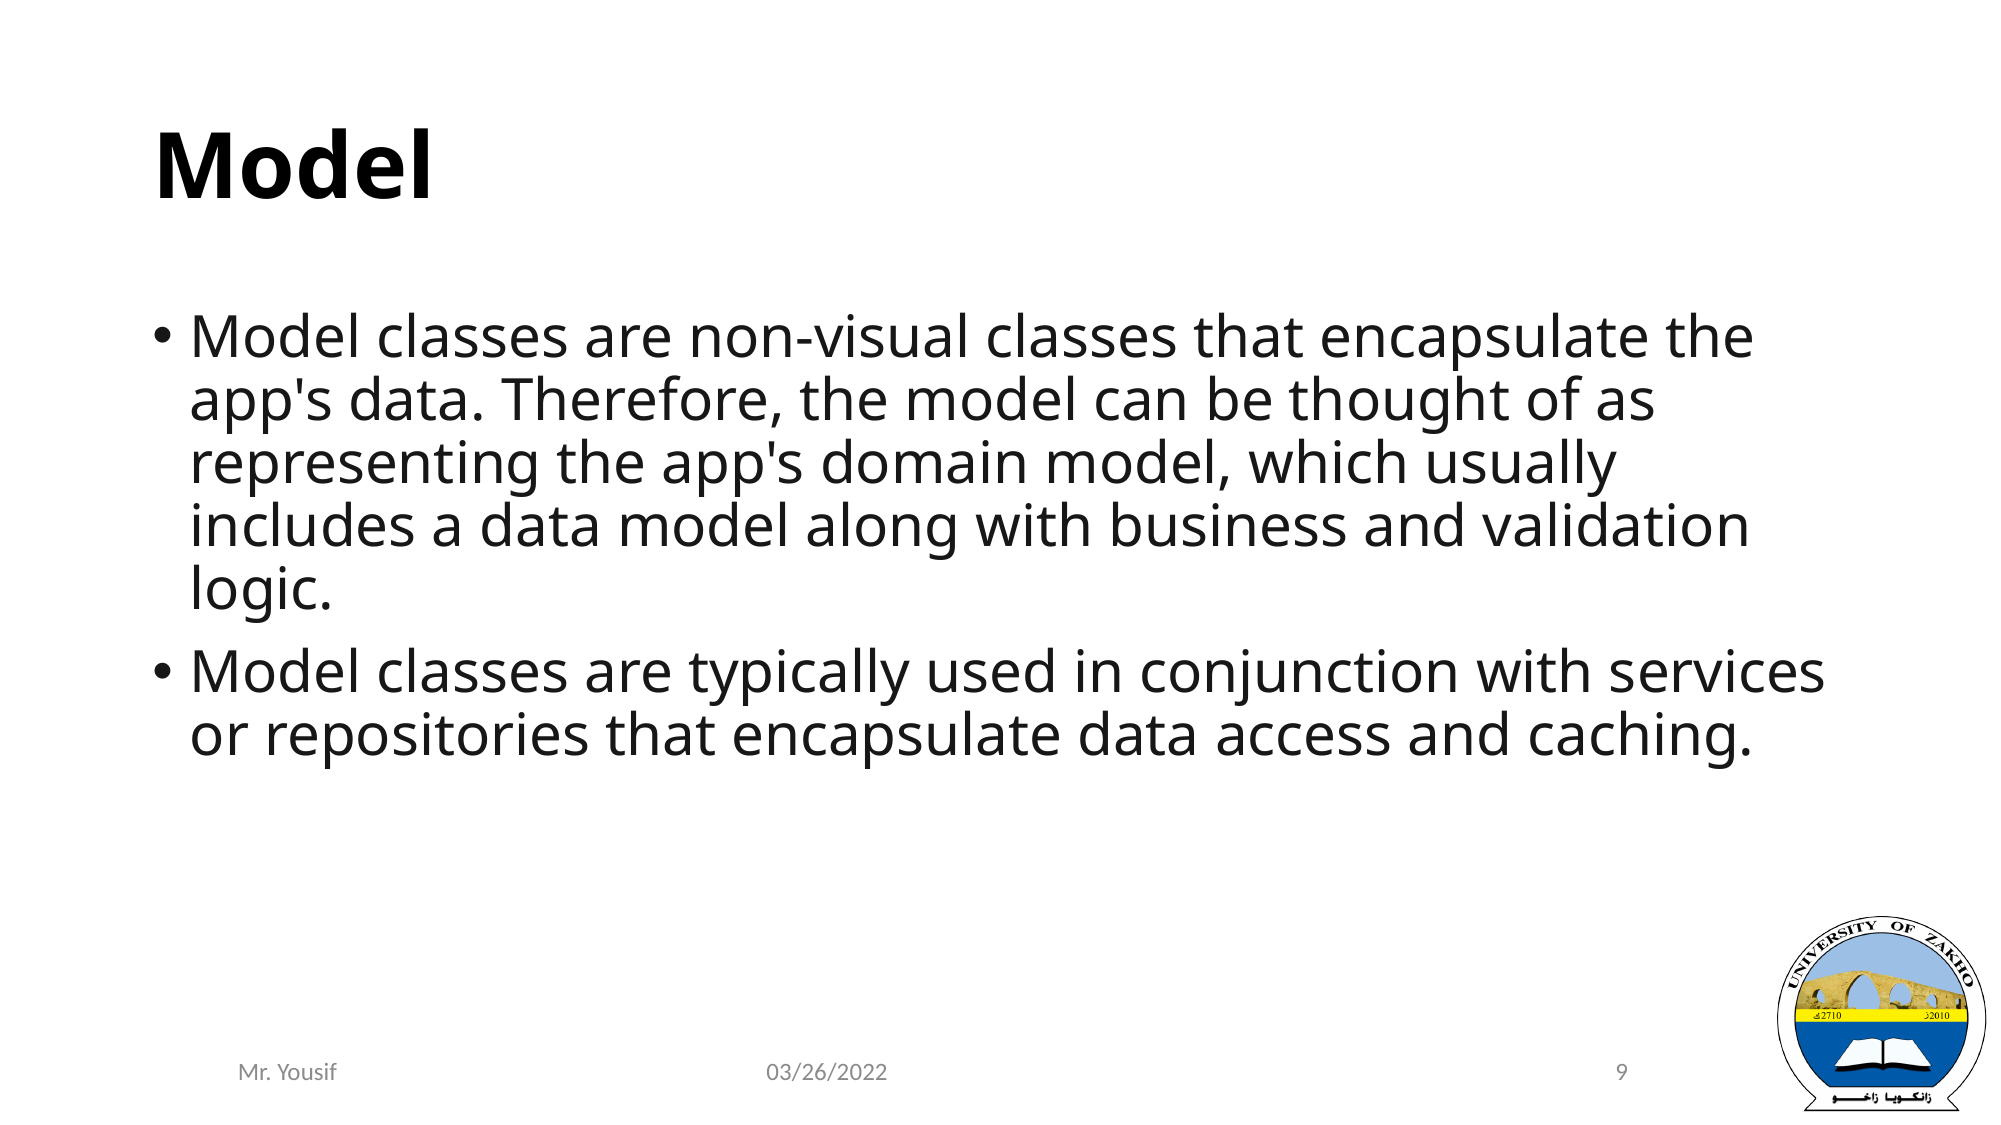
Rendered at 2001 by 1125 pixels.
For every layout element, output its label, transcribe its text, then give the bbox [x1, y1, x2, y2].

footer Mr. Yousif [137, 1040, 438, 1101]
picture [1776, 915, 1987, 1112]
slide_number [751, 1040, 1021, 1101]
slide_number 9 [1193, 1040, 1644, 1101]
title Model [137, 59, 1863, 278]
list Model classes are non-visual classes that encapsulate the app's data. Therefore, the model can be thought of as representing the app's domain model, which usually includes a data model along with business and validation logic. Model classes are typically used in conjunction with services or repositories that encapsulate data access and caching. [137, 299, 1863, 1014]
